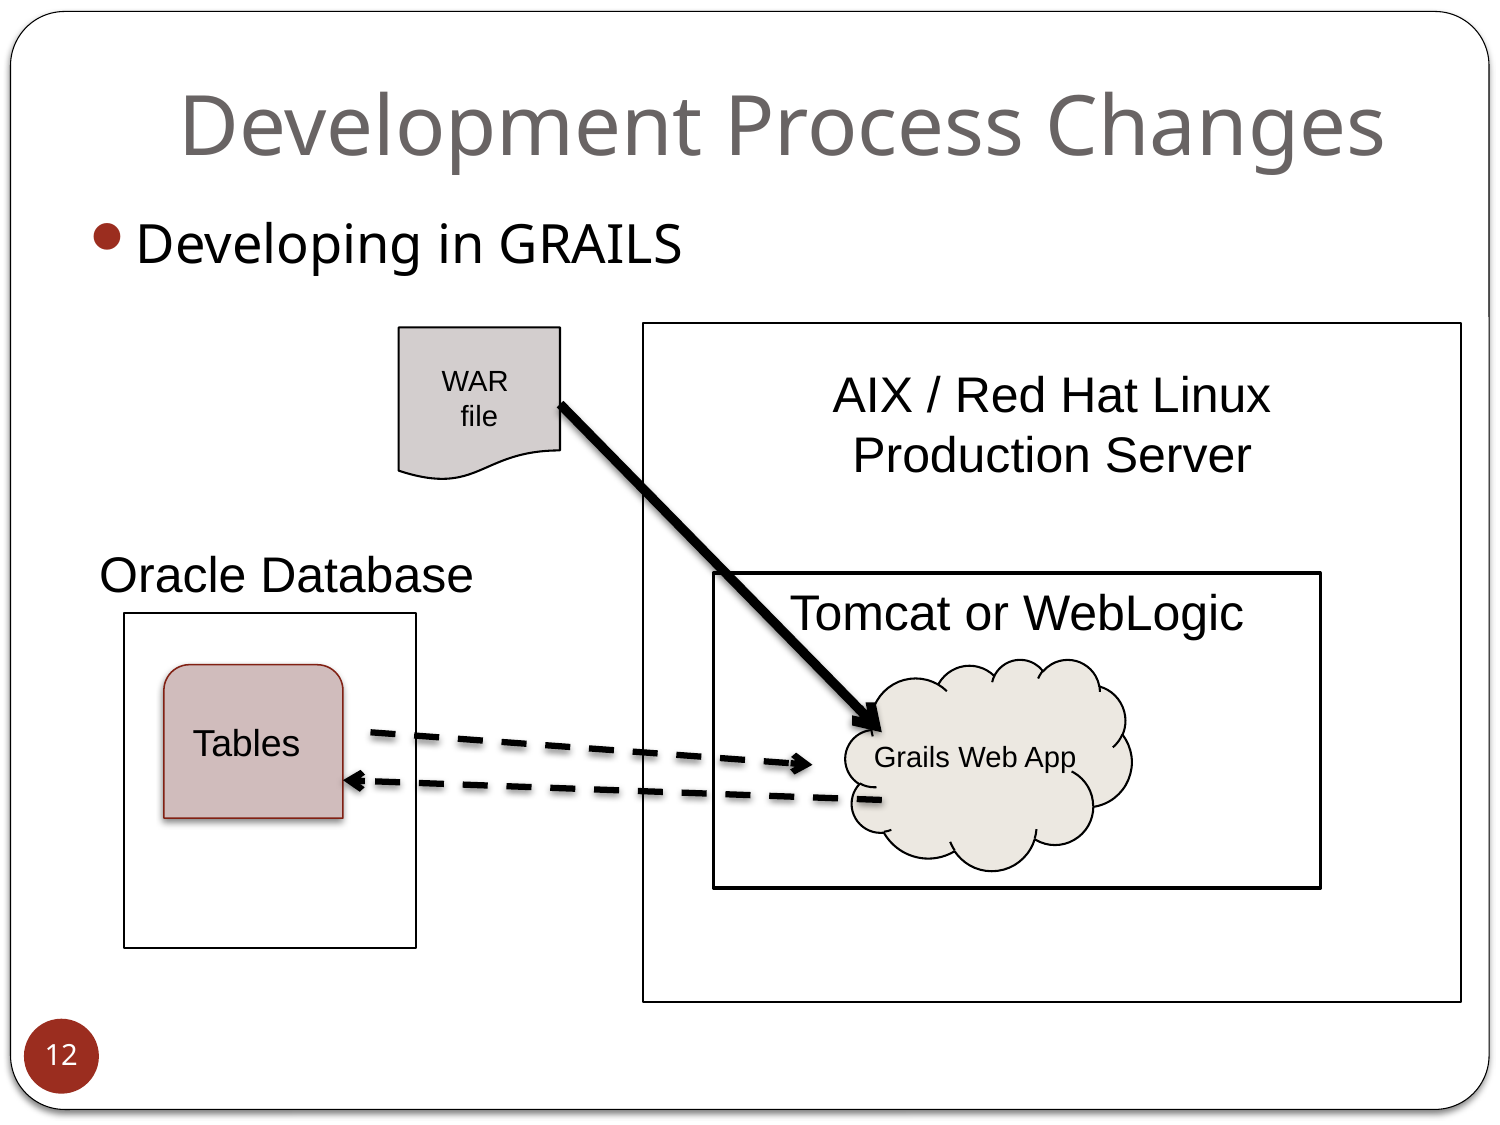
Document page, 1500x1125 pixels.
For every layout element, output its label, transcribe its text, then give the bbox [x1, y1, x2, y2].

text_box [59, 535, 515, 948]
text_box [851, 781, 1129, 873]
slide_number 12 [23, 1018, 99, 1094]
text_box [559, 403, 882, 733]
text_box [397, 326, 562, 355]
list Developing in GRAILS [75, 202, 1425, 1005]
text_box [887, 658, 1127, 730]
text_box Tomcat or WebLogic [713, 573, 1321, 888]
text_box [844, 742, 859, 778]
text_box AIX / Red Hat Linux Production Server [812, 355, 1292, 490]
title Development Process Changes [163, 0, 1439, 188]
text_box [342, 779, 883, 801]
text_box [1425, 322, 1462, 1003]
text_box Grails Web App [859, 730, 1132, 781]
text_box WAR file [342, 355, 616, 440]
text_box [370, 732, 813, 766]
text_box [397, 440, 553, 480]
